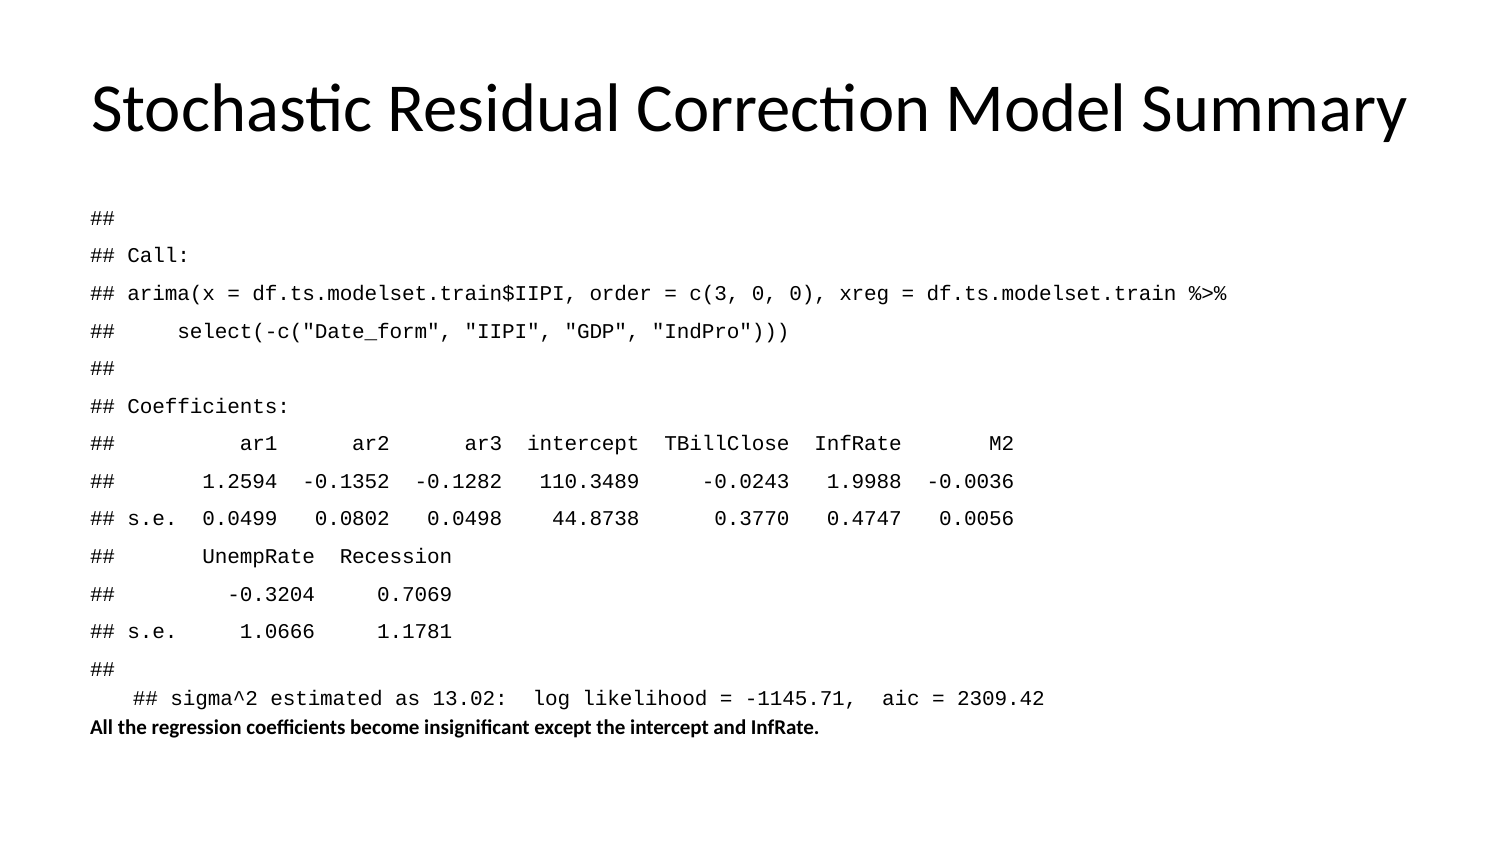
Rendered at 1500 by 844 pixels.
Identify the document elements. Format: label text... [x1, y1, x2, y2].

title Stochastic Residual Correction Model Summary [75, 33, 1425, 175]
list ## ## Call: ## arima(x = df.ts.modelset.train$IIPI, order = c(3, 0, 0), xreg = df.ts.modelset.train %>% ## select(-c("Date_form", "IIPI", "GDP", "IndPro"))) ## ## Coefficients: ## ar1 ar2 ar3 intercept TBillClose InfRate M2 ## 1.2594 -0.1352 -0.1282 110.3489 -0.0243 1.9988 -0.0036 ## s.e. 0.0499 0.0802 0.0498 44.8738 0.3770 0.4747 0.0056 ## UnempRate Recession ## -0.3204 0.7069 ## s.e. 1.0666 1.1781 ## ## sigma^2 estimated as 13.02: log likelihood = -1145.71, aic = 2309.42 All the regression coefficients become insignificant except the intercept and InfRate. [75, 196, 1425, 754]
